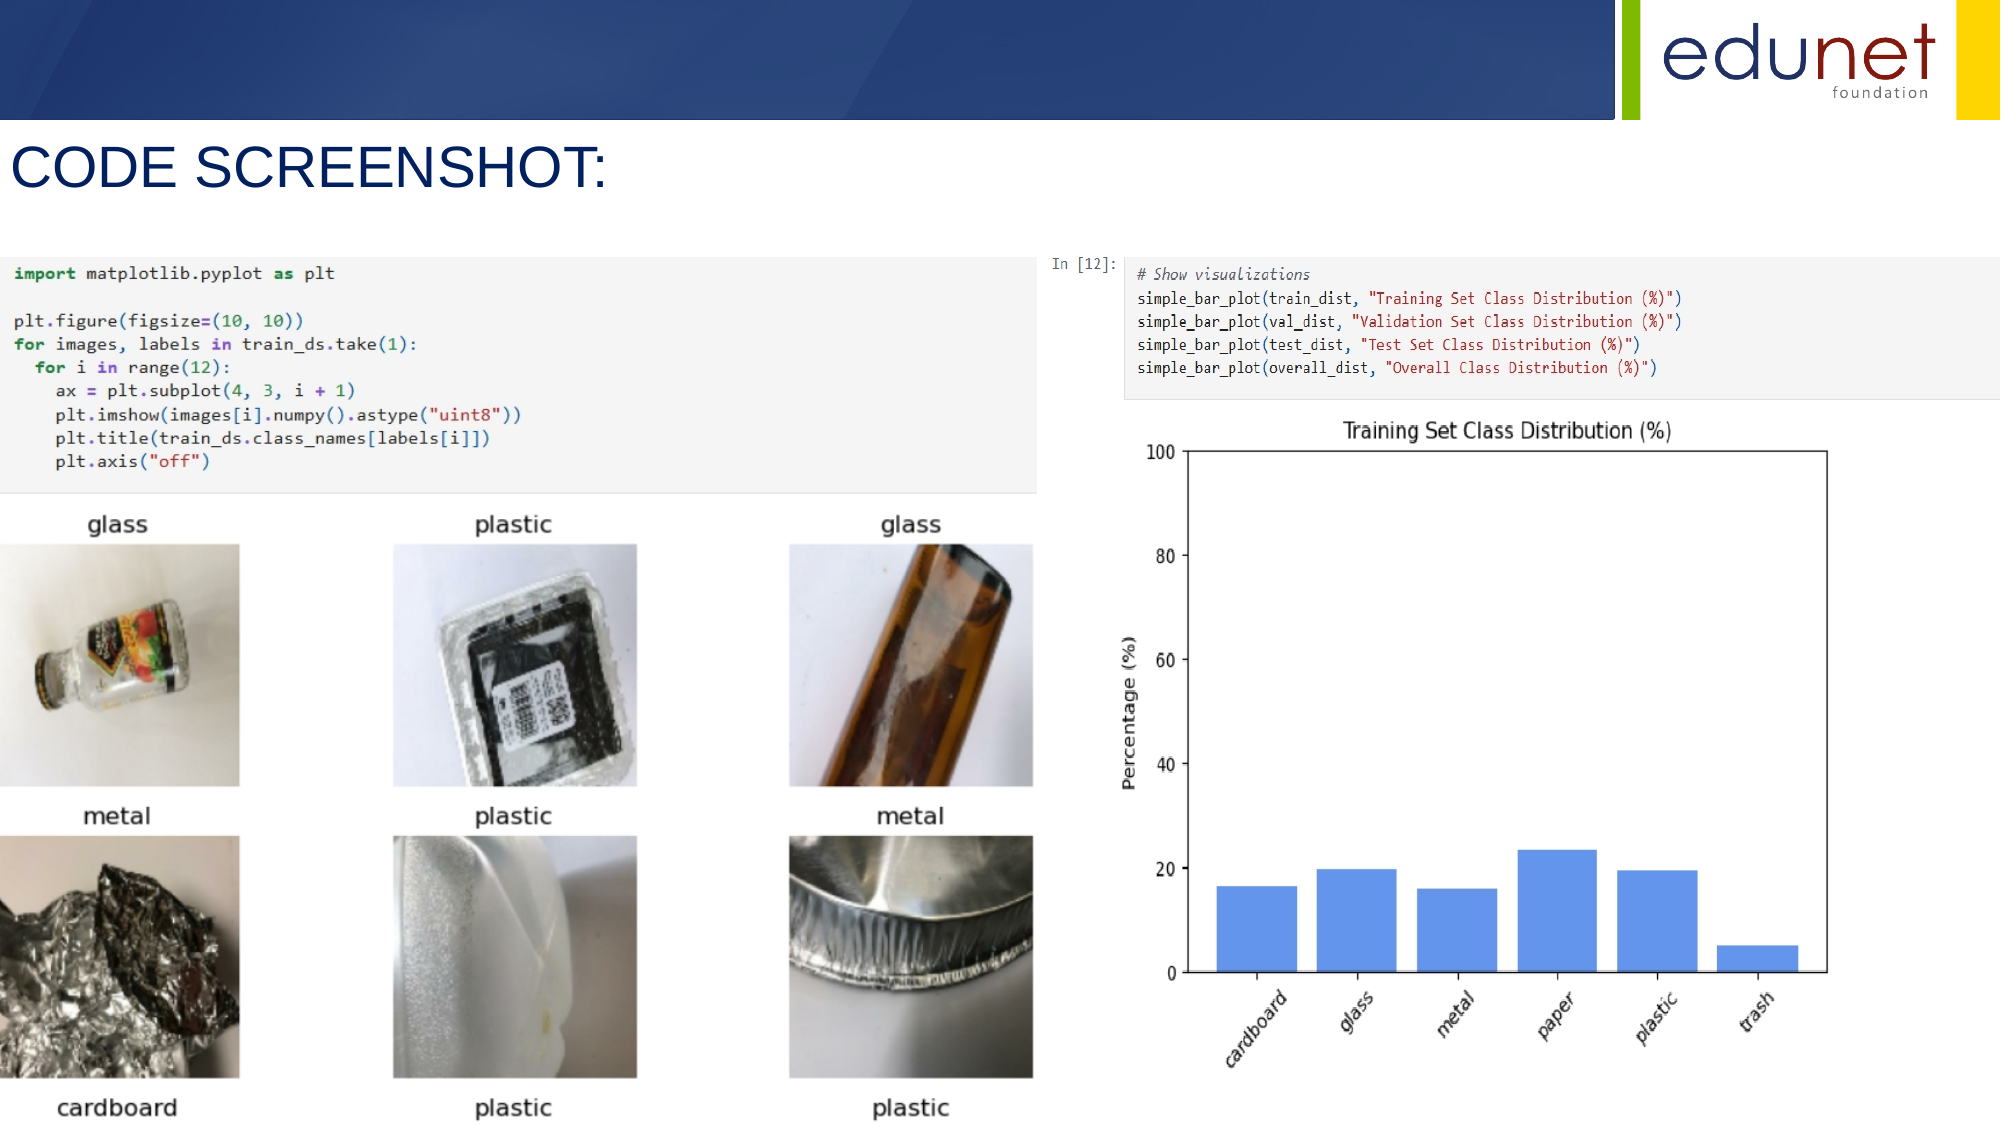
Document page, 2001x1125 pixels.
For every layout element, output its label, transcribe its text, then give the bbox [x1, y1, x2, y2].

picture [0, 256, 2000, 1125]
text_box CODE SCREENSHOT: [0, 121, 1000, 207]
picture [1652, 12, 1948, 108]
